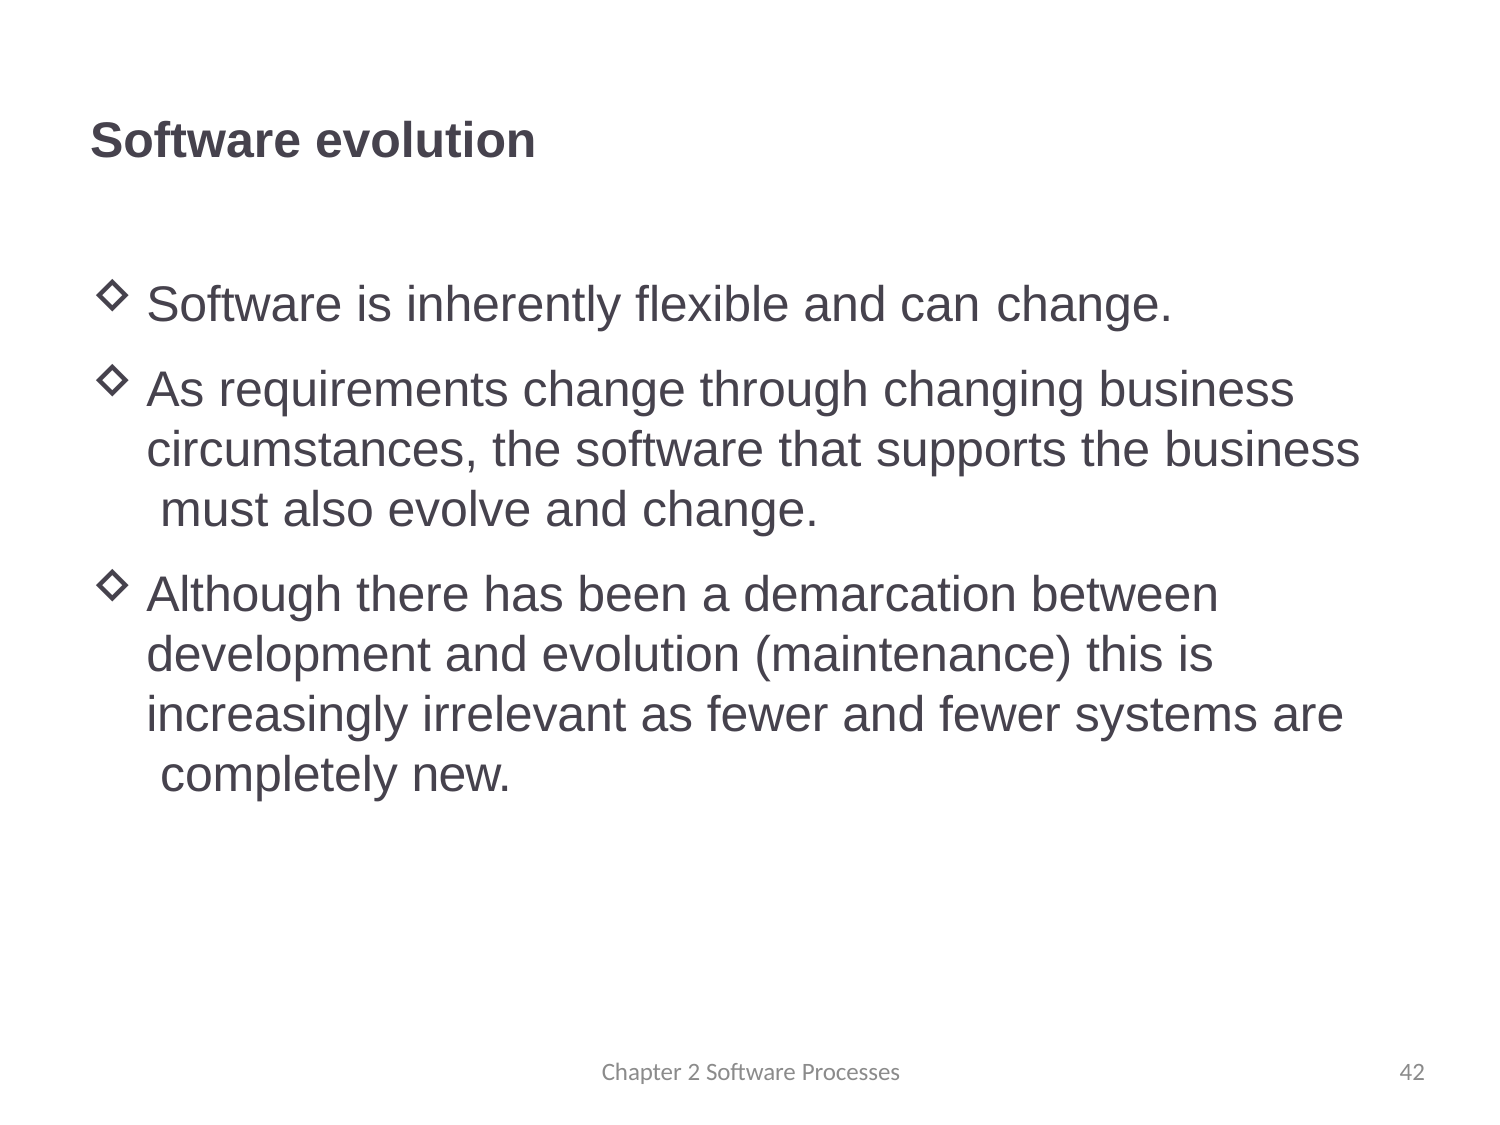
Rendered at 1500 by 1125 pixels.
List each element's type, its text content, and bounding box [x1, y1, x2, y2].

slide_number 42 [1074, 746, 1425, 1125]
footer Chapter 2 Software Processes [512, 746, 988, 1125]
text_box Software evolution Software is inherently flexible and can change. As requirements change through changing business circumstances, the software that supports the business must also evolve and change. Although there has been a demarcation between development and evolution (maintenance) this is increasingly irrelevant as fewer and fewer systems are completely new. [87, 105, 1365, 802]
